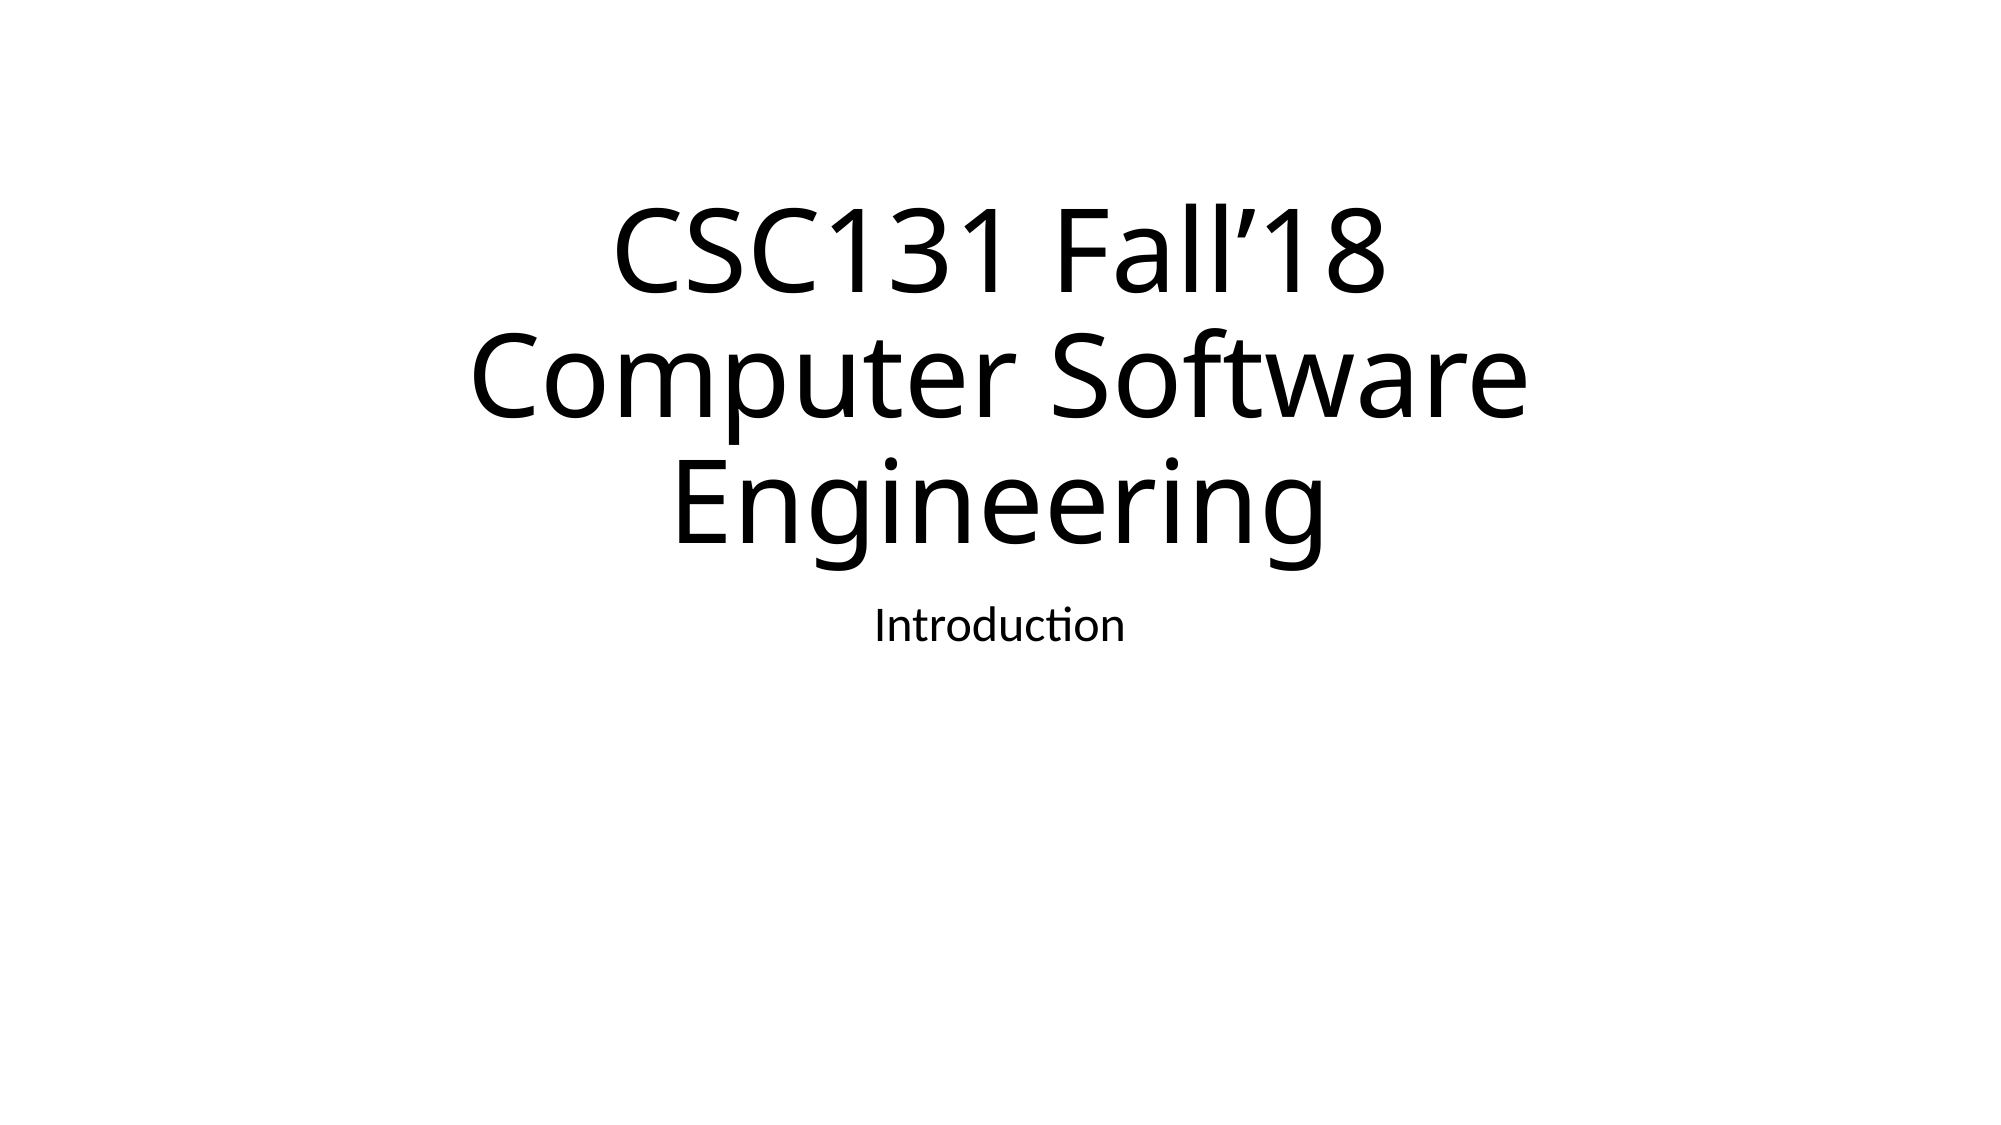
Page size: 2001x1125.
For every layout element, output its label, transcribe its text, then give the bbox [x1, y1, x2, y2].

title CSC131 Fall’18 Computer Software Engineering [249, 184, 1750, 576]
subtitle Introduction [249, 590, 1750, 863]
